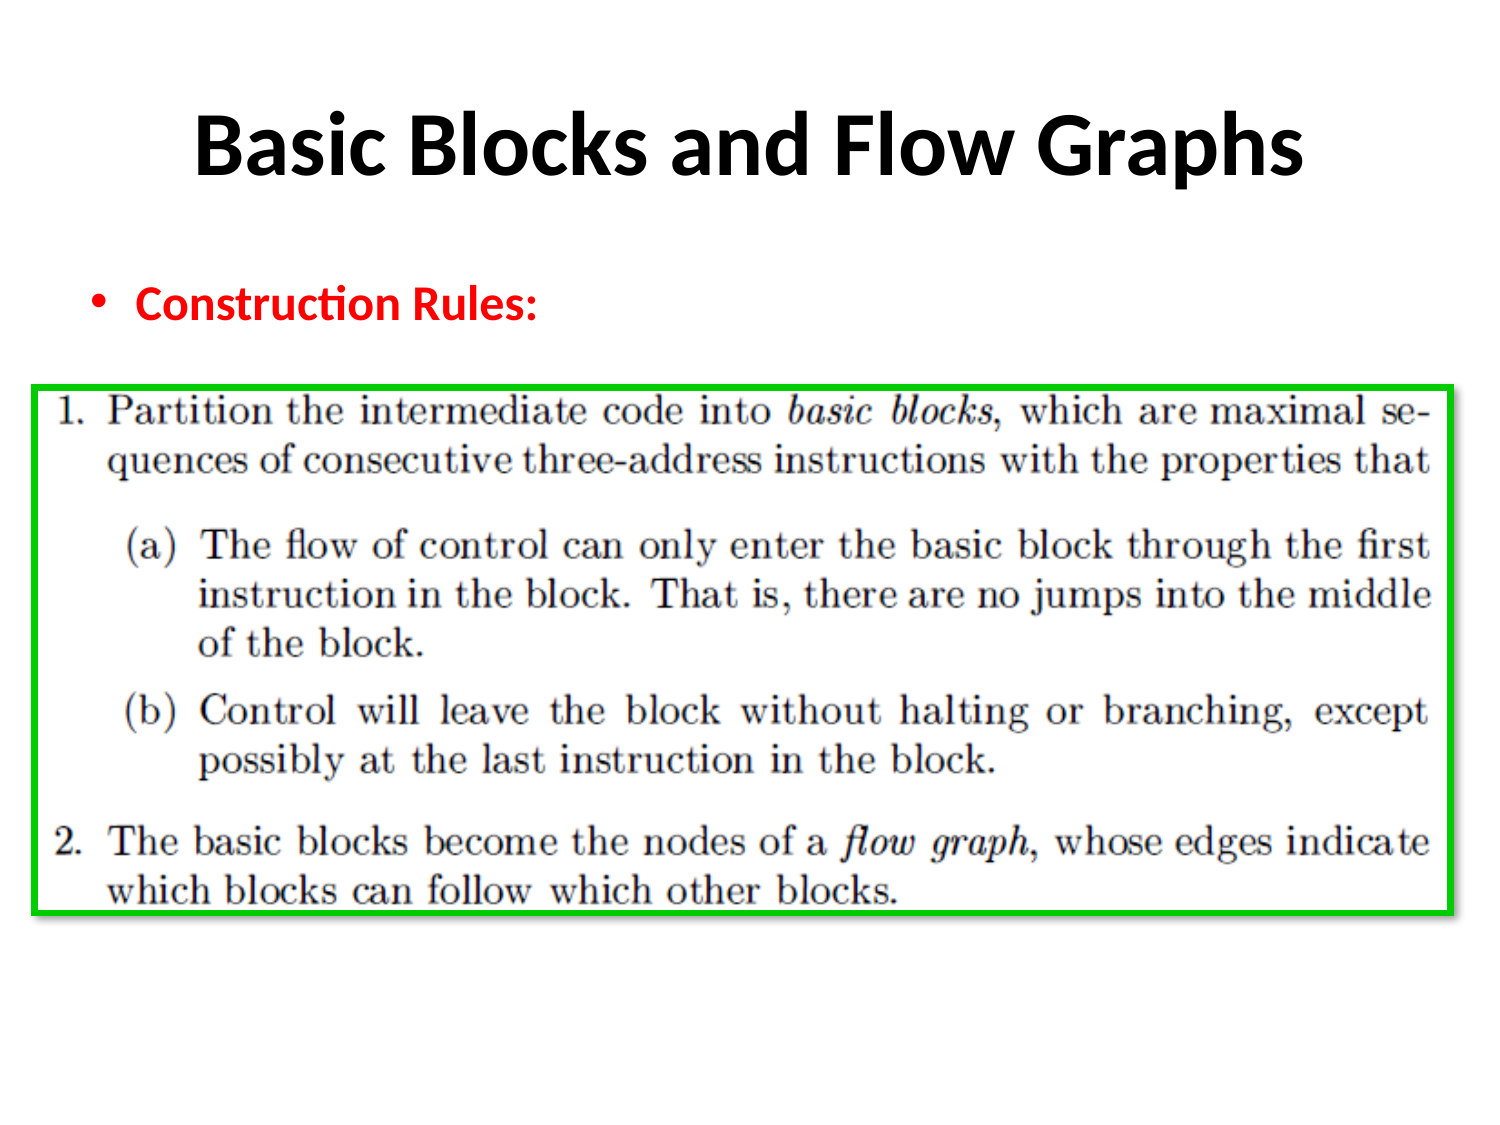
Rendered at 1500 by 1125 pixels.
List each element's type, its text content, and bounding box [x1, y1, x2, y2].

title Basic Blocks and Flow Graphs [75, 45, 1425, 233]
list Construction Rules: [75, 262, 1425, 338]
picture [37, 390, 1448, 910]
